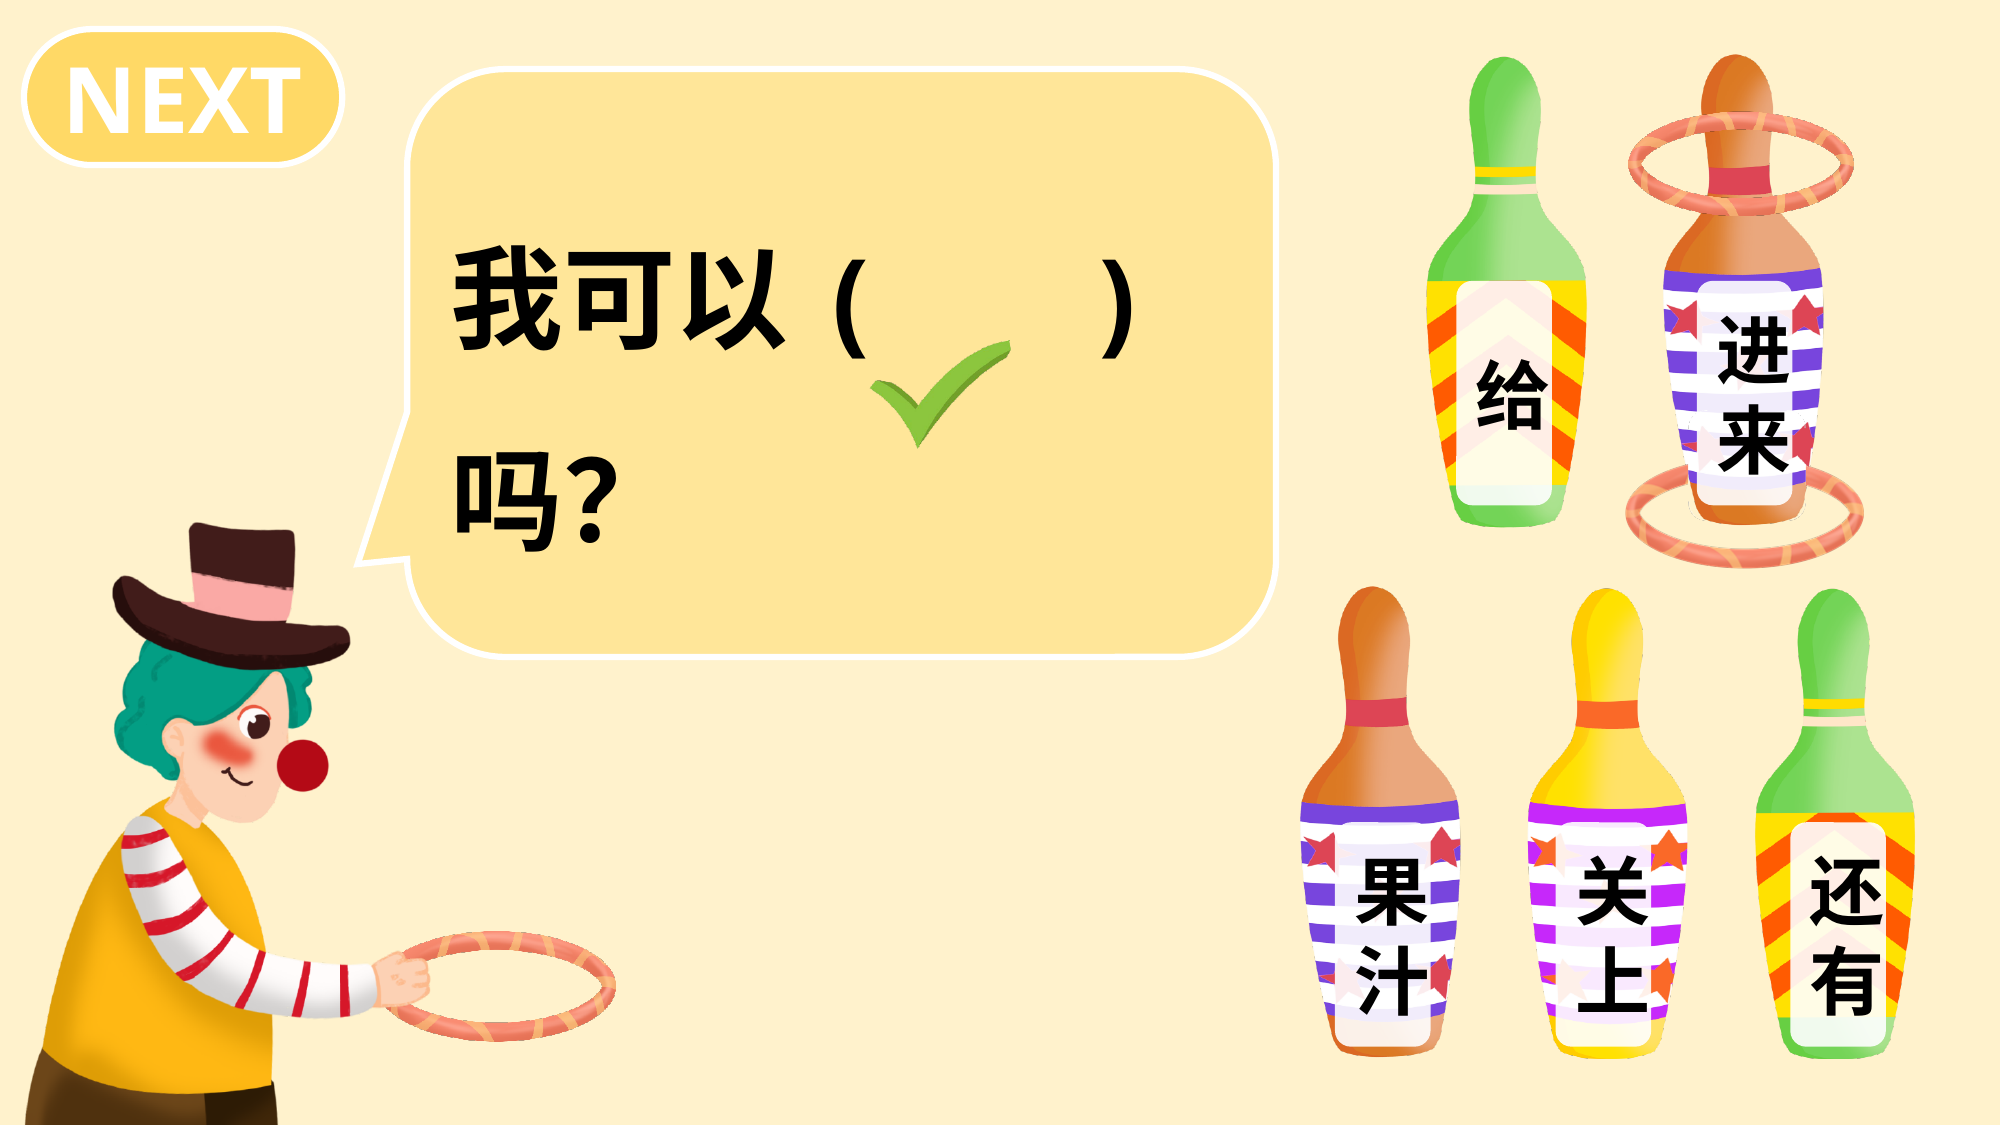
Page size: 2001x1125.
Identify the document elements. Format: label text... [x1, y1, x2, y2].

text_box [1657, 244, 1834, 410]
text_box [1745, 585, 1922, 1059]
picture [865, 337, 1012, 449]
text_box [1519, 585, 1696, 1059]
picture [1614, 410, 1880, 598]
text_box 我可以( )吗？ [375, 68, 1278, 658]
text_box NEXT [22, 28, 344, 167]
picture [1617, 90, 1869, 244]
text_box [1657, 54, 1834, 90]
picture [0, 505, 632, 1125]
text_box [1294, 585, 1471, 1059]
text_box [1416, 54, 1593, 527]
